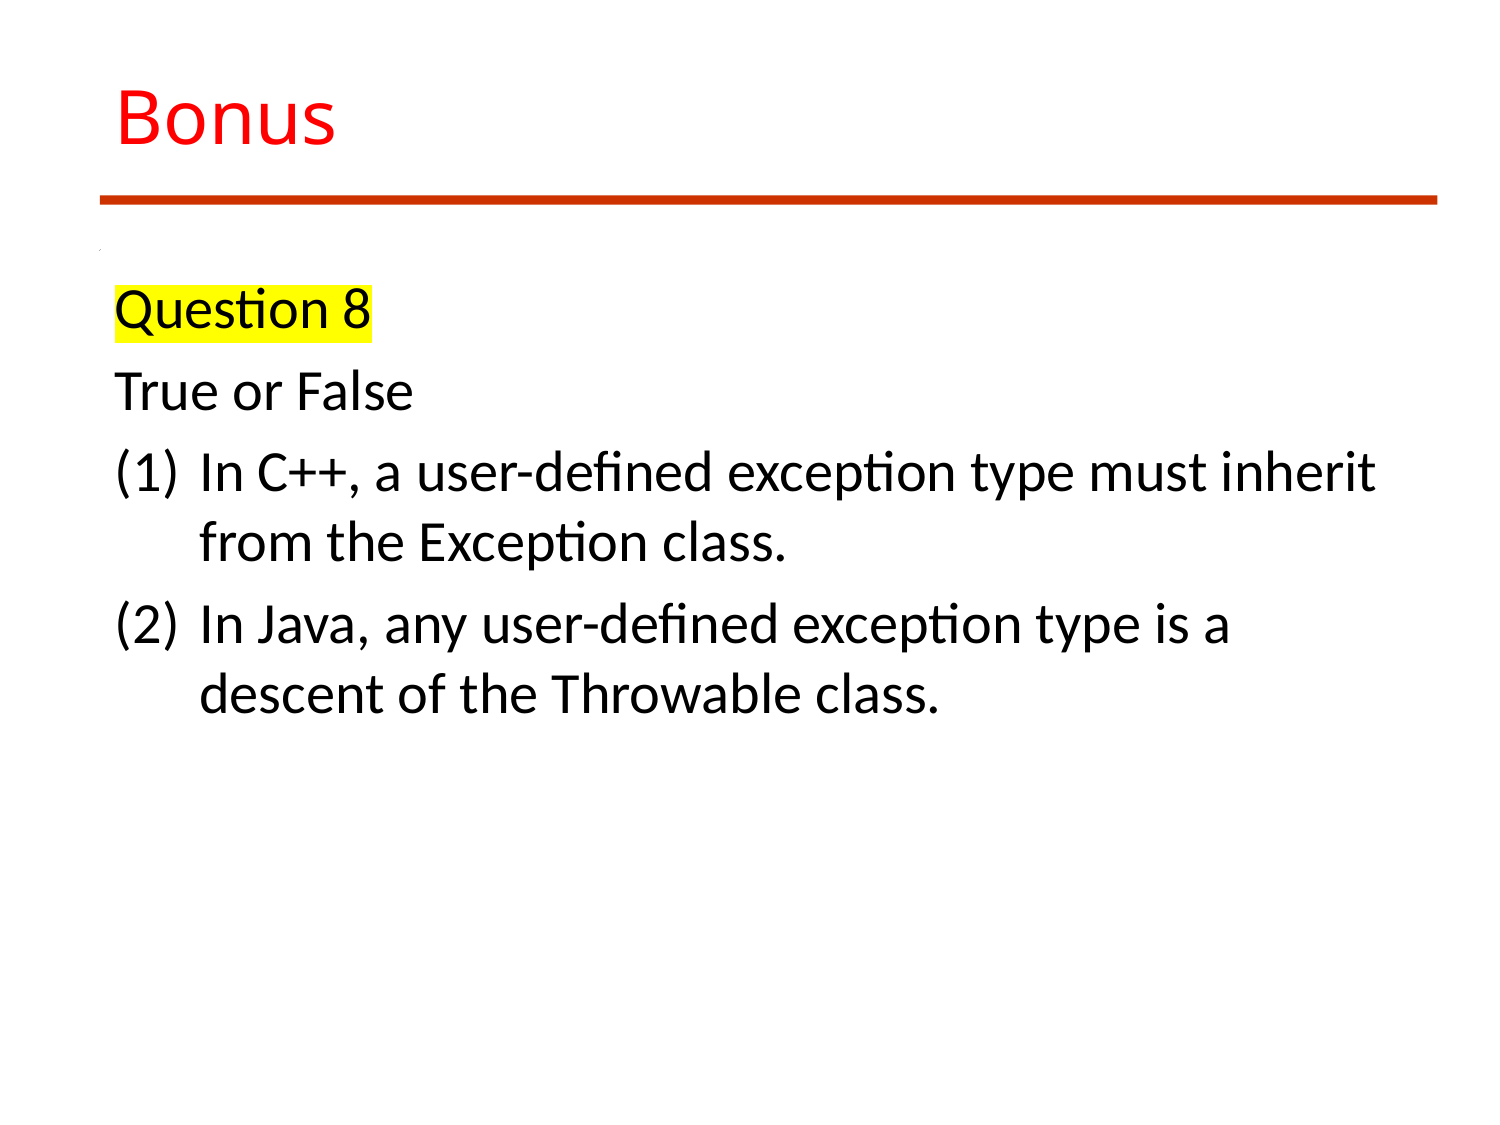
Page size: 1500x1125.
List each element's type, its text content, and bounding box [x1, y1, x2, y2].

title Bonus [99, 62, 1438, 250]
list Question 8 True or False In C++, a user-defined exception type must inherit from the Exception class. In Java, any user-defined exception type is a descent of the Throwable class. [99, 262, 1438, 1013]
